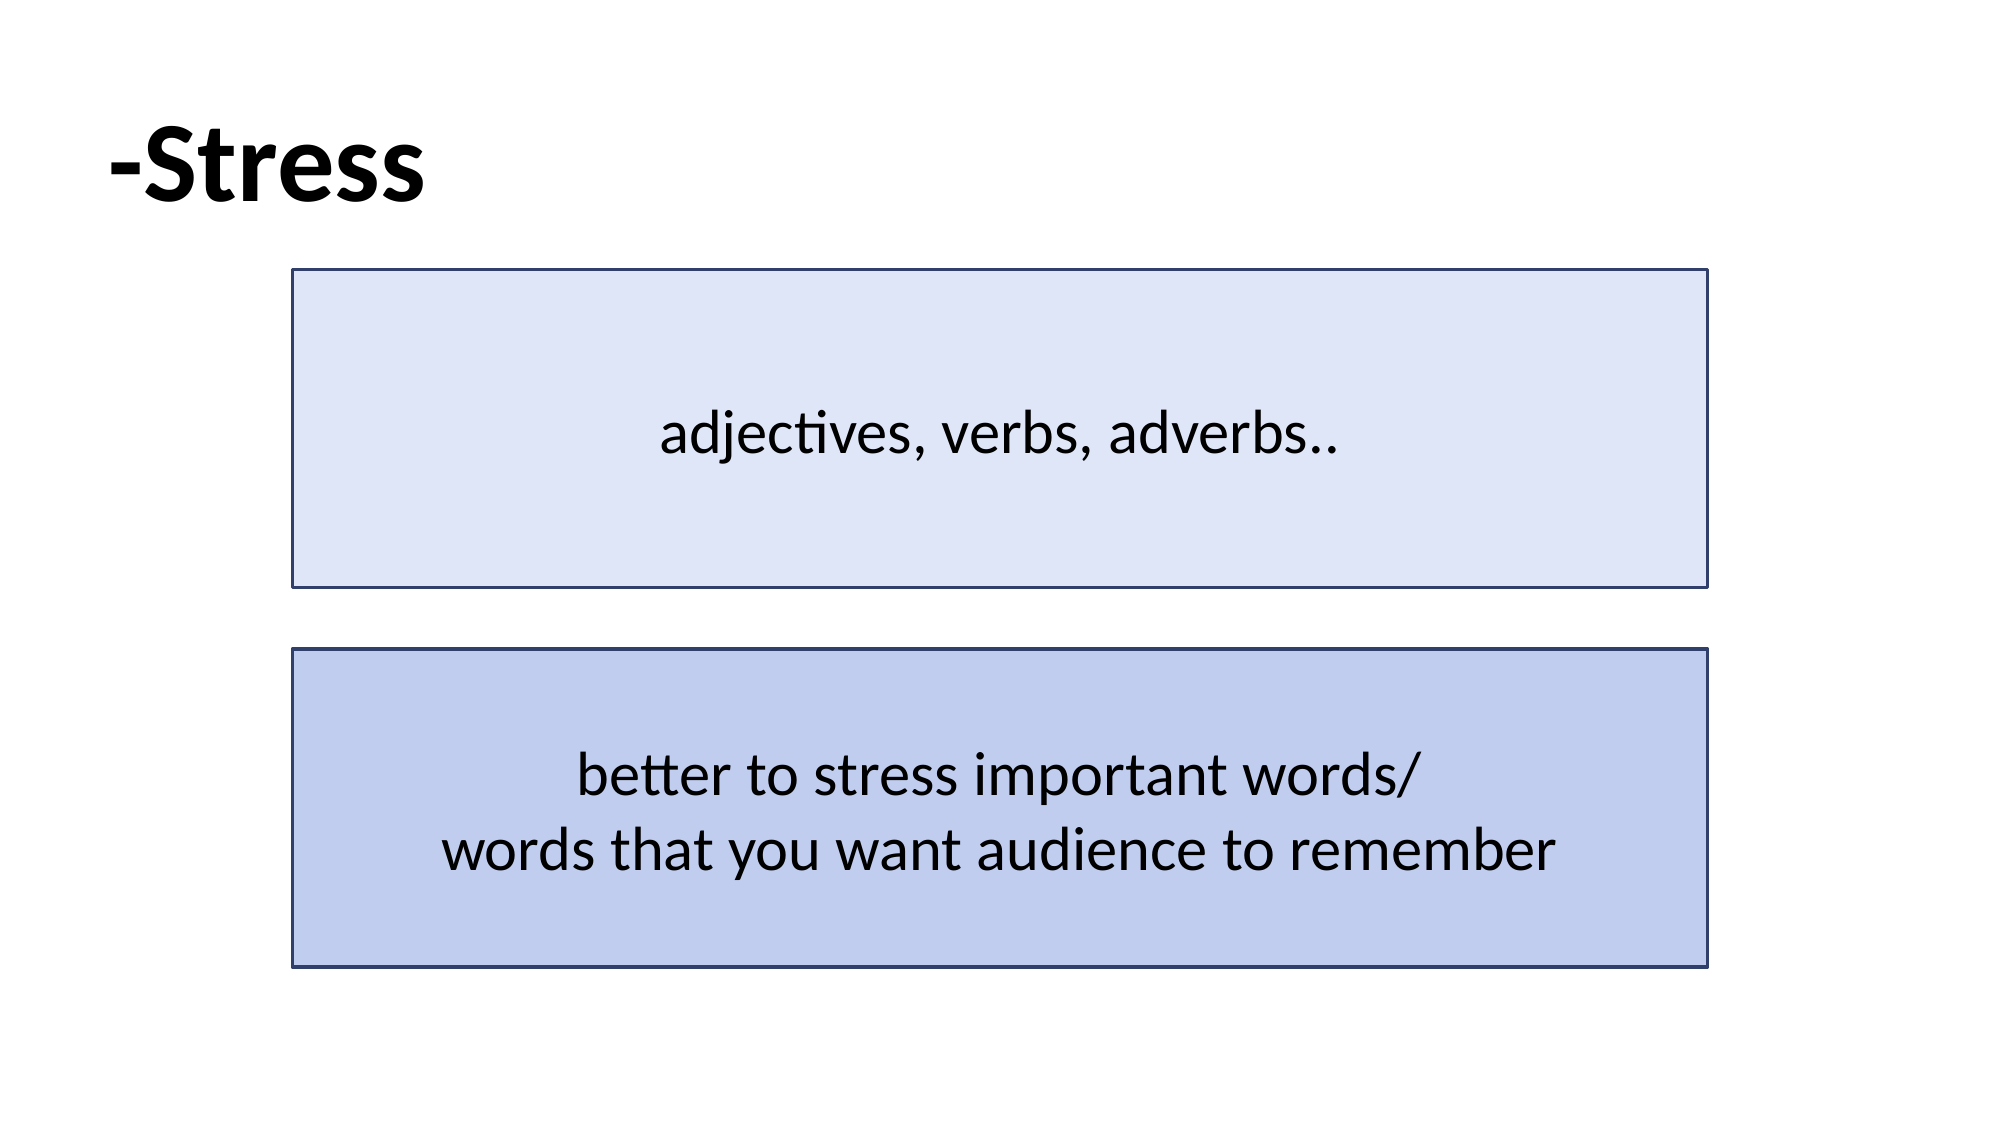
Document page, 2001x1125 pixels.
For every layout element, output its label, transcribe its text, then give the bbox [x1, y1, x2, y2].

text_box -Stress [94, 79, 1611, 232]
text_box better to stress important words/ words that you want audience to remember [291, 647, 1709, 969]
text_box adjectives, verbs, adverbs.. [291, 268, 1709, 589]
